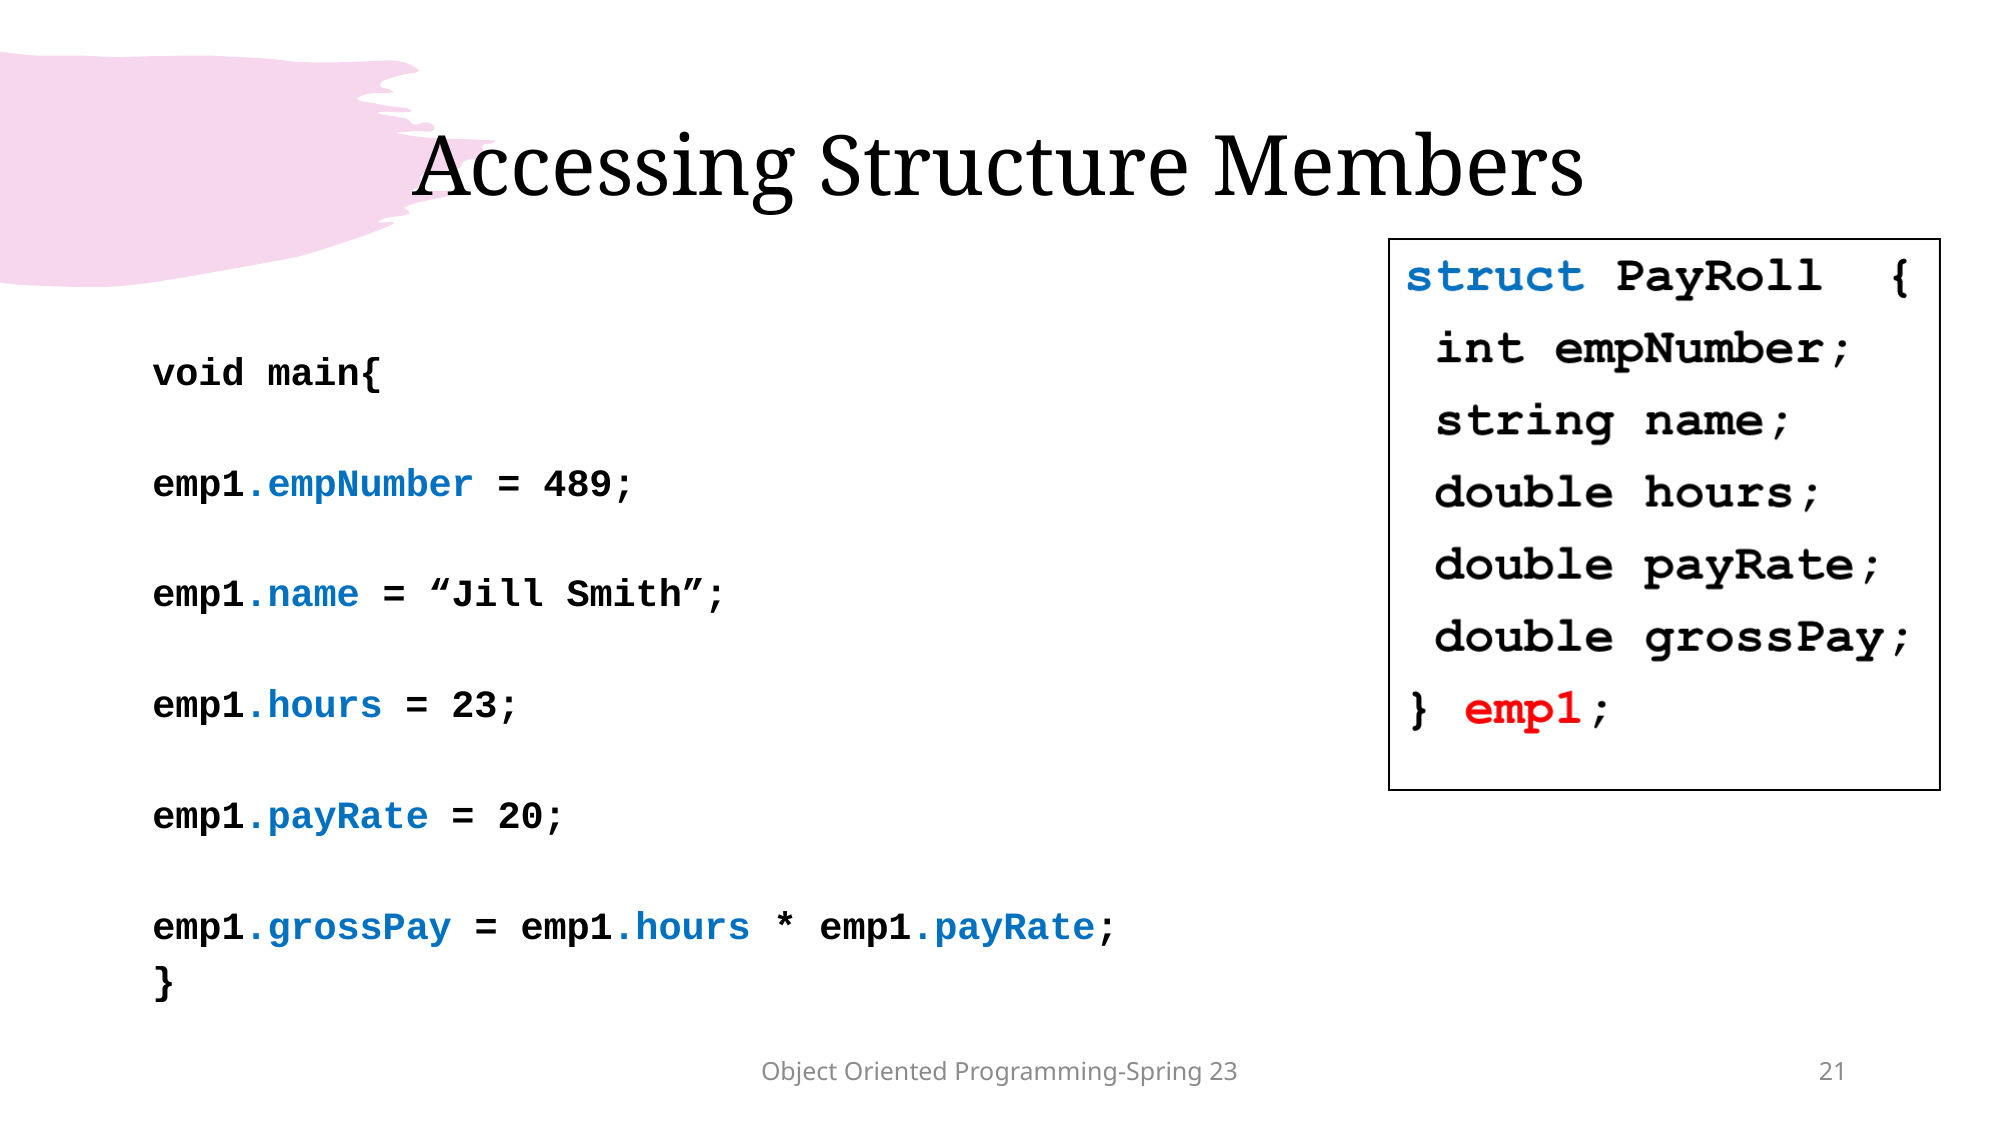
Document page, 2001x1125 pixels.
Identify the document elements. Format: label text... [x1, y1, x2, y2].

title Accessing Structure Members [137, 59, 1863, 278]
slide_number 21 [1412, 1042, 1863, 1103]
footer Object Oriented Programming-Spring 23 [662, 1042, 1338, 1103]
list void main{ emp1.empNumber = 489; emp1.name = “Jill Smith”; emp1.hours = 23; emp1.payRate = 20; emp1.grossPay = emp1.hours * emp1.payRate; } [137, 329, 1338, 1013]
picture [1374, 231, 1974, 791]
